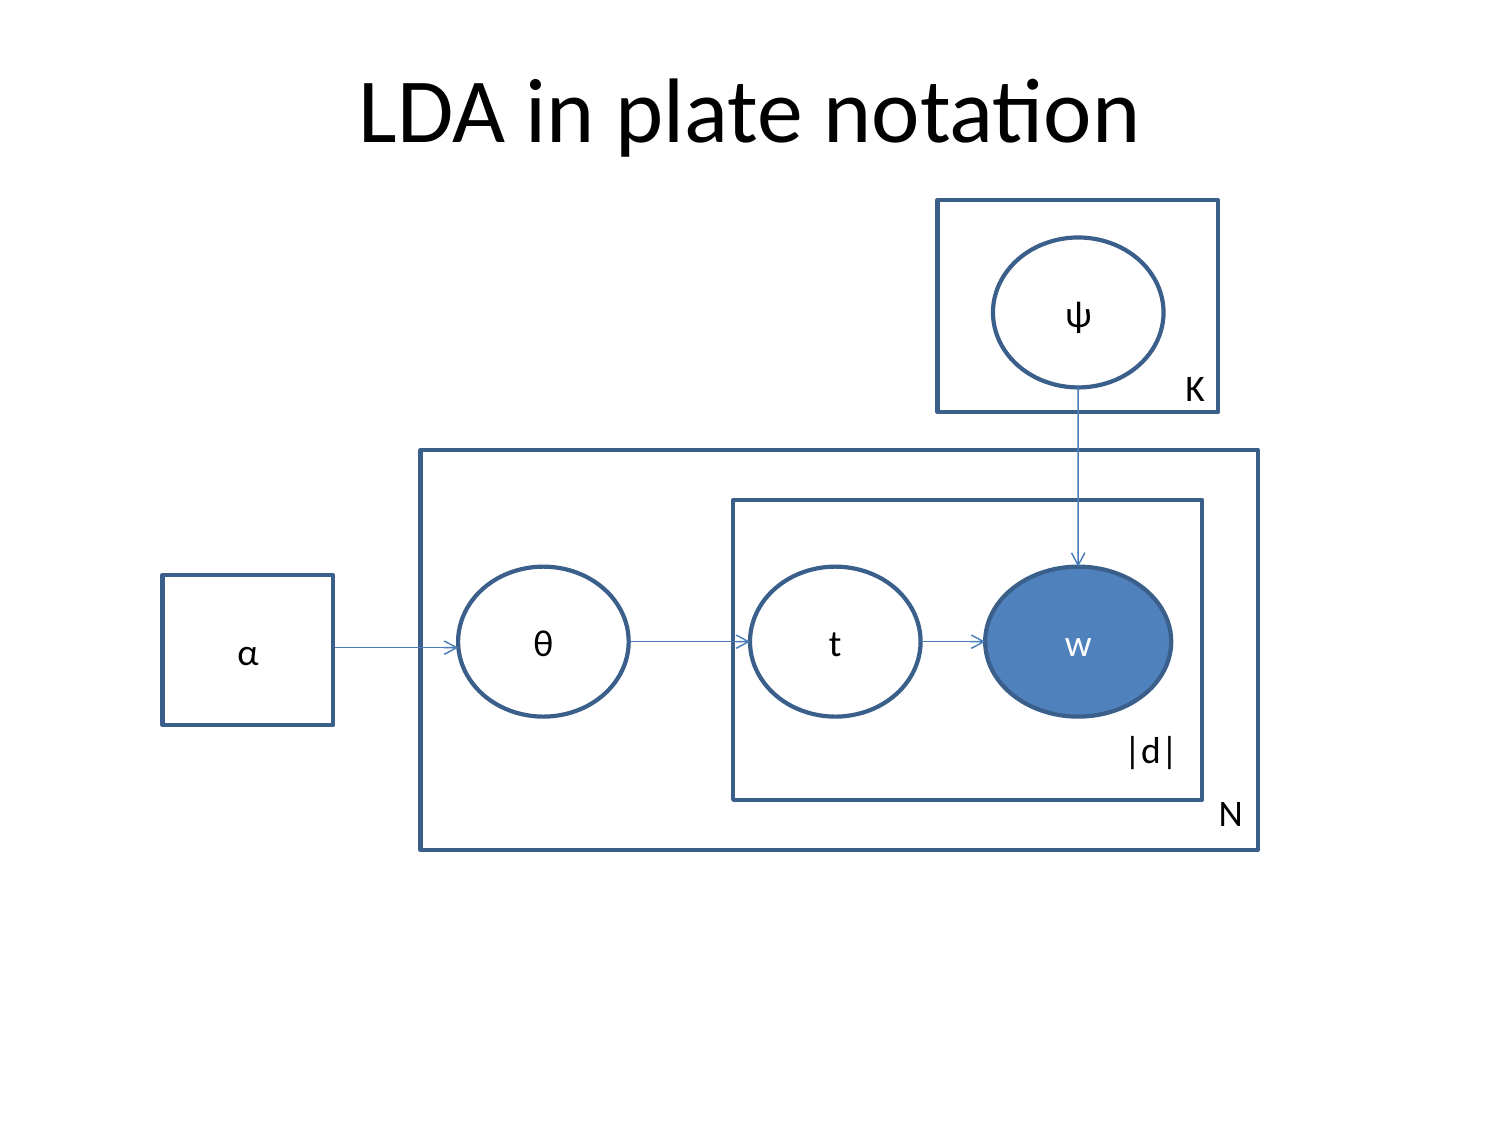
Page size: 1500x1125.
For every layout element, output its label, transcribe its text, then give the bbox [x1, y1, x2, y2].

text_box N [1203, 781, 1259, 842]
text_box [731, 498, 1204, 802]
text_box α [160, 573, 335, 727]
text_box K [1170, 356, 1225, 417]
text_box θ [455, 564, 631, 719]
text_box [935, 200, 1220, 414]
text_box ψ [990, 235, 1166, 390]
text_box |d| [1109, 719, 1218, 779]
text_box w [983, 564, 1174, 719]
title LDA in plate notation [75, 12, 1425, 200]
text_box t [747, 564, 923, 719]
text_box [418, 448, 1260, 852]
